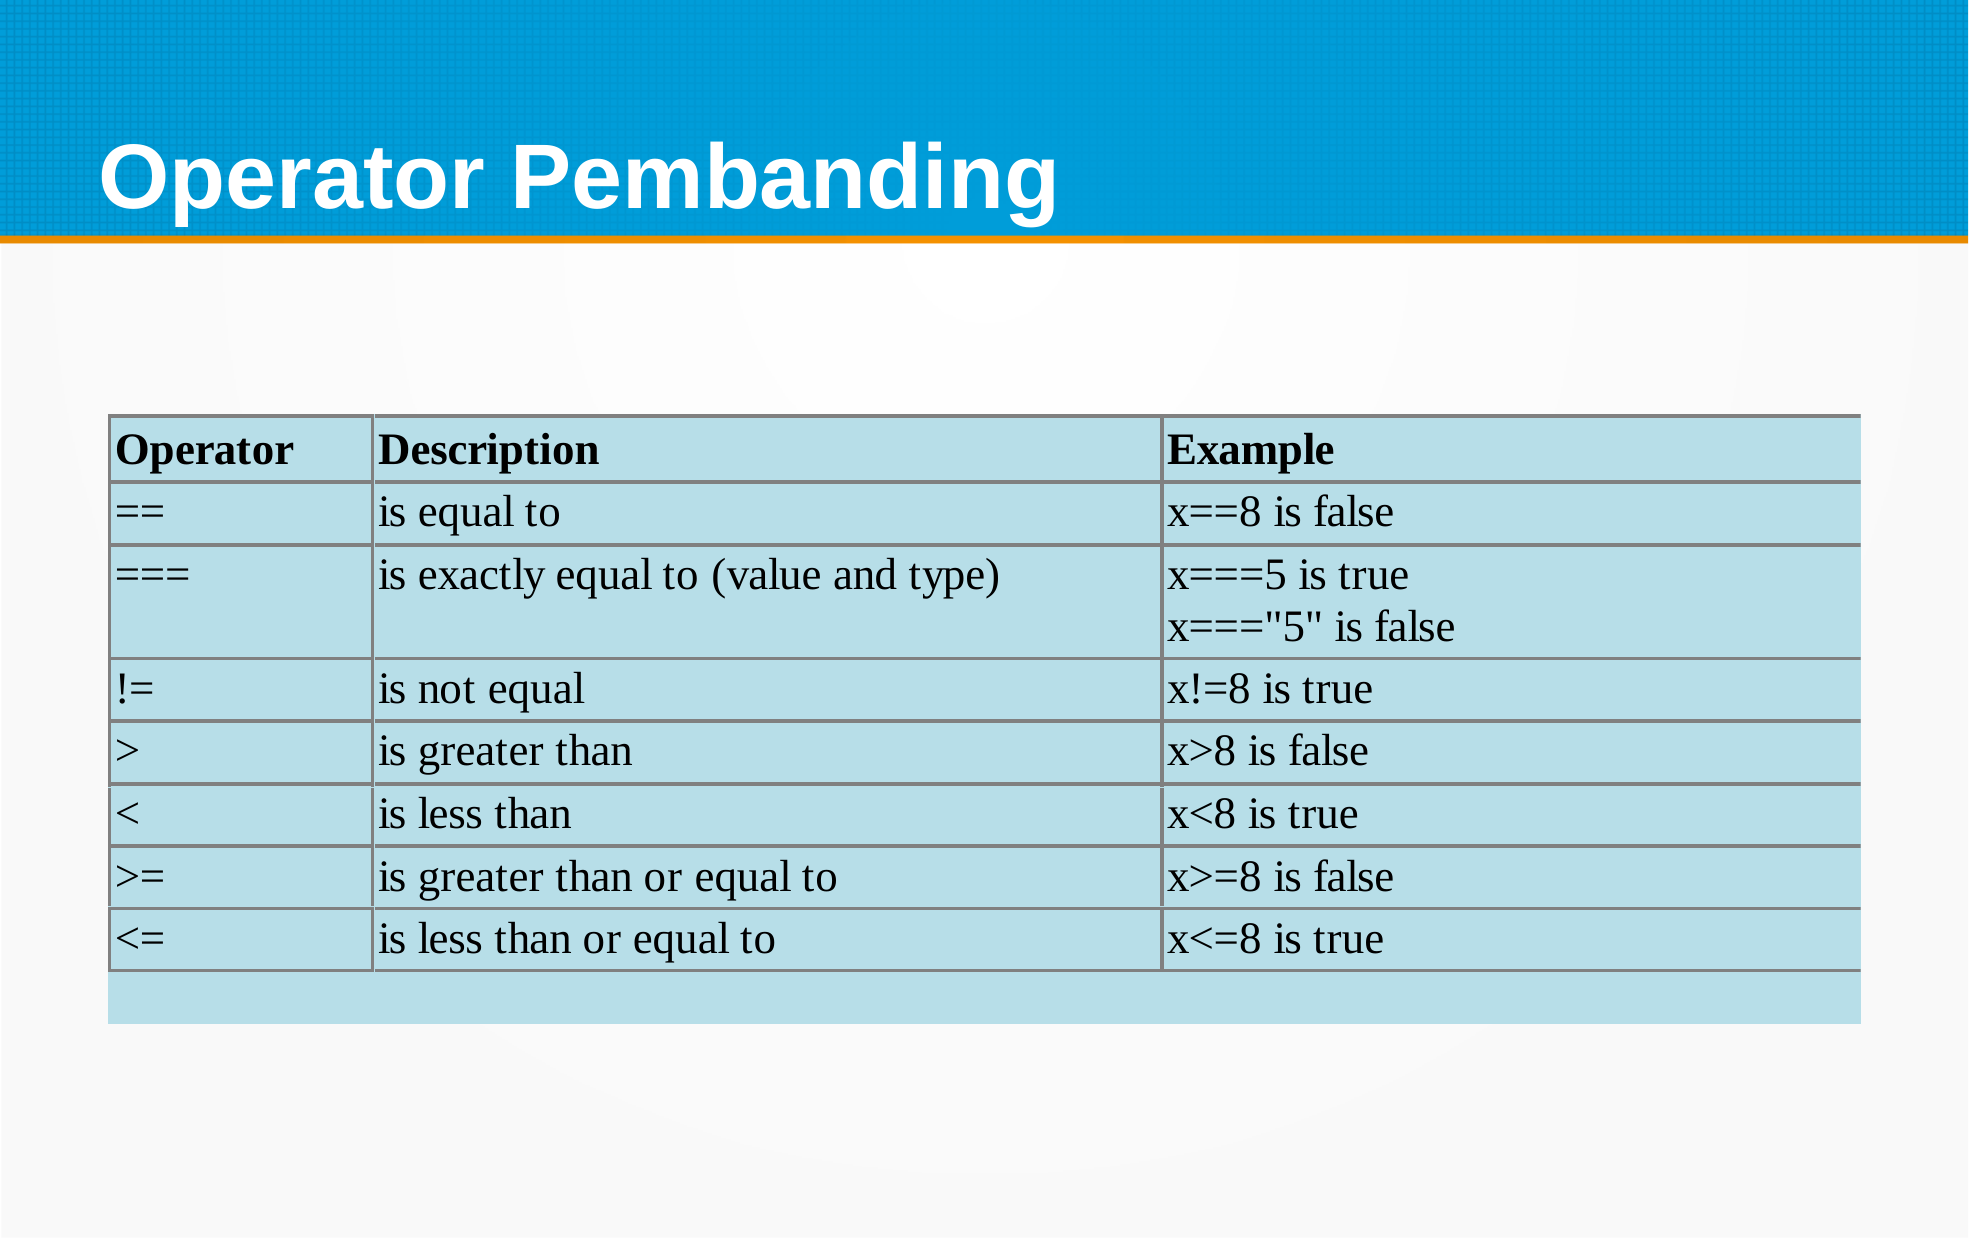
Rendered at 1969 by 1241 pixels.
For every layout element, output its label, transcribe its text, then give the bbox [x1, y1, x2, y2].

text_box Operator Pembanding [98, 19, 1870, 227]
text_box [107, 413, 1861, 1025]
picture [0, 236, 1969, 1241]
